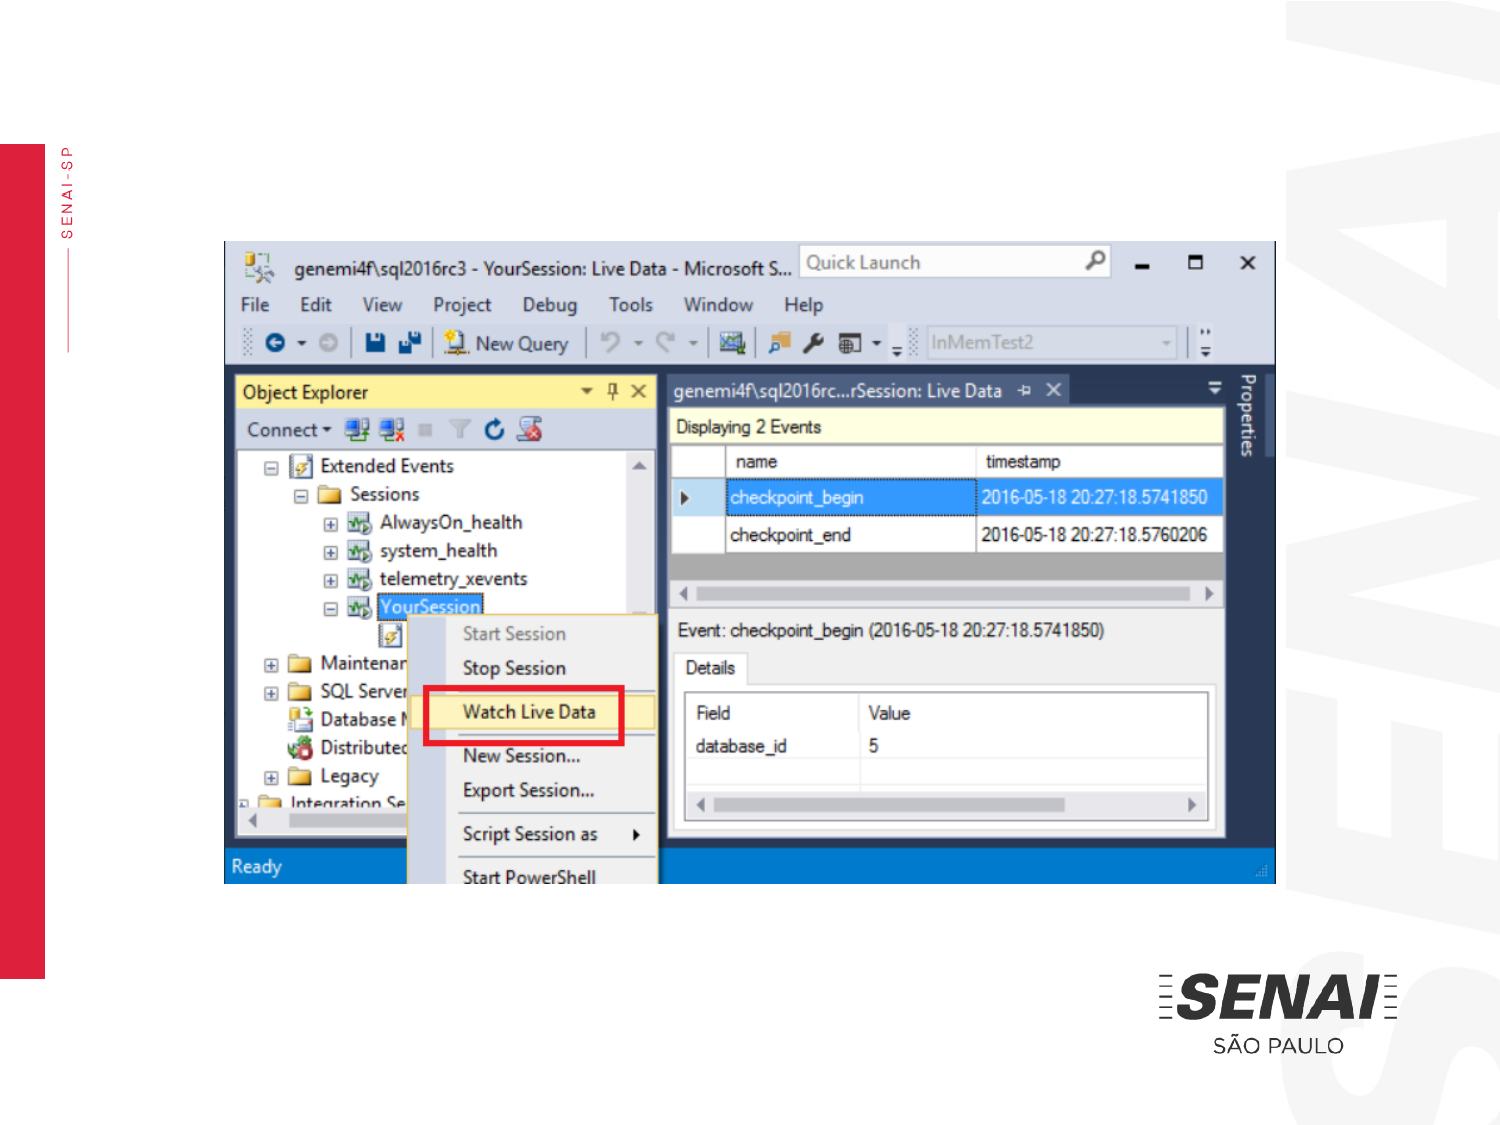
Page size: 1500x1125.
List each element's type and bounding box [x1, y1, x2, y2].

list [224, 241, 1275, 884]
picture [0, 0, 1500, 1125]
